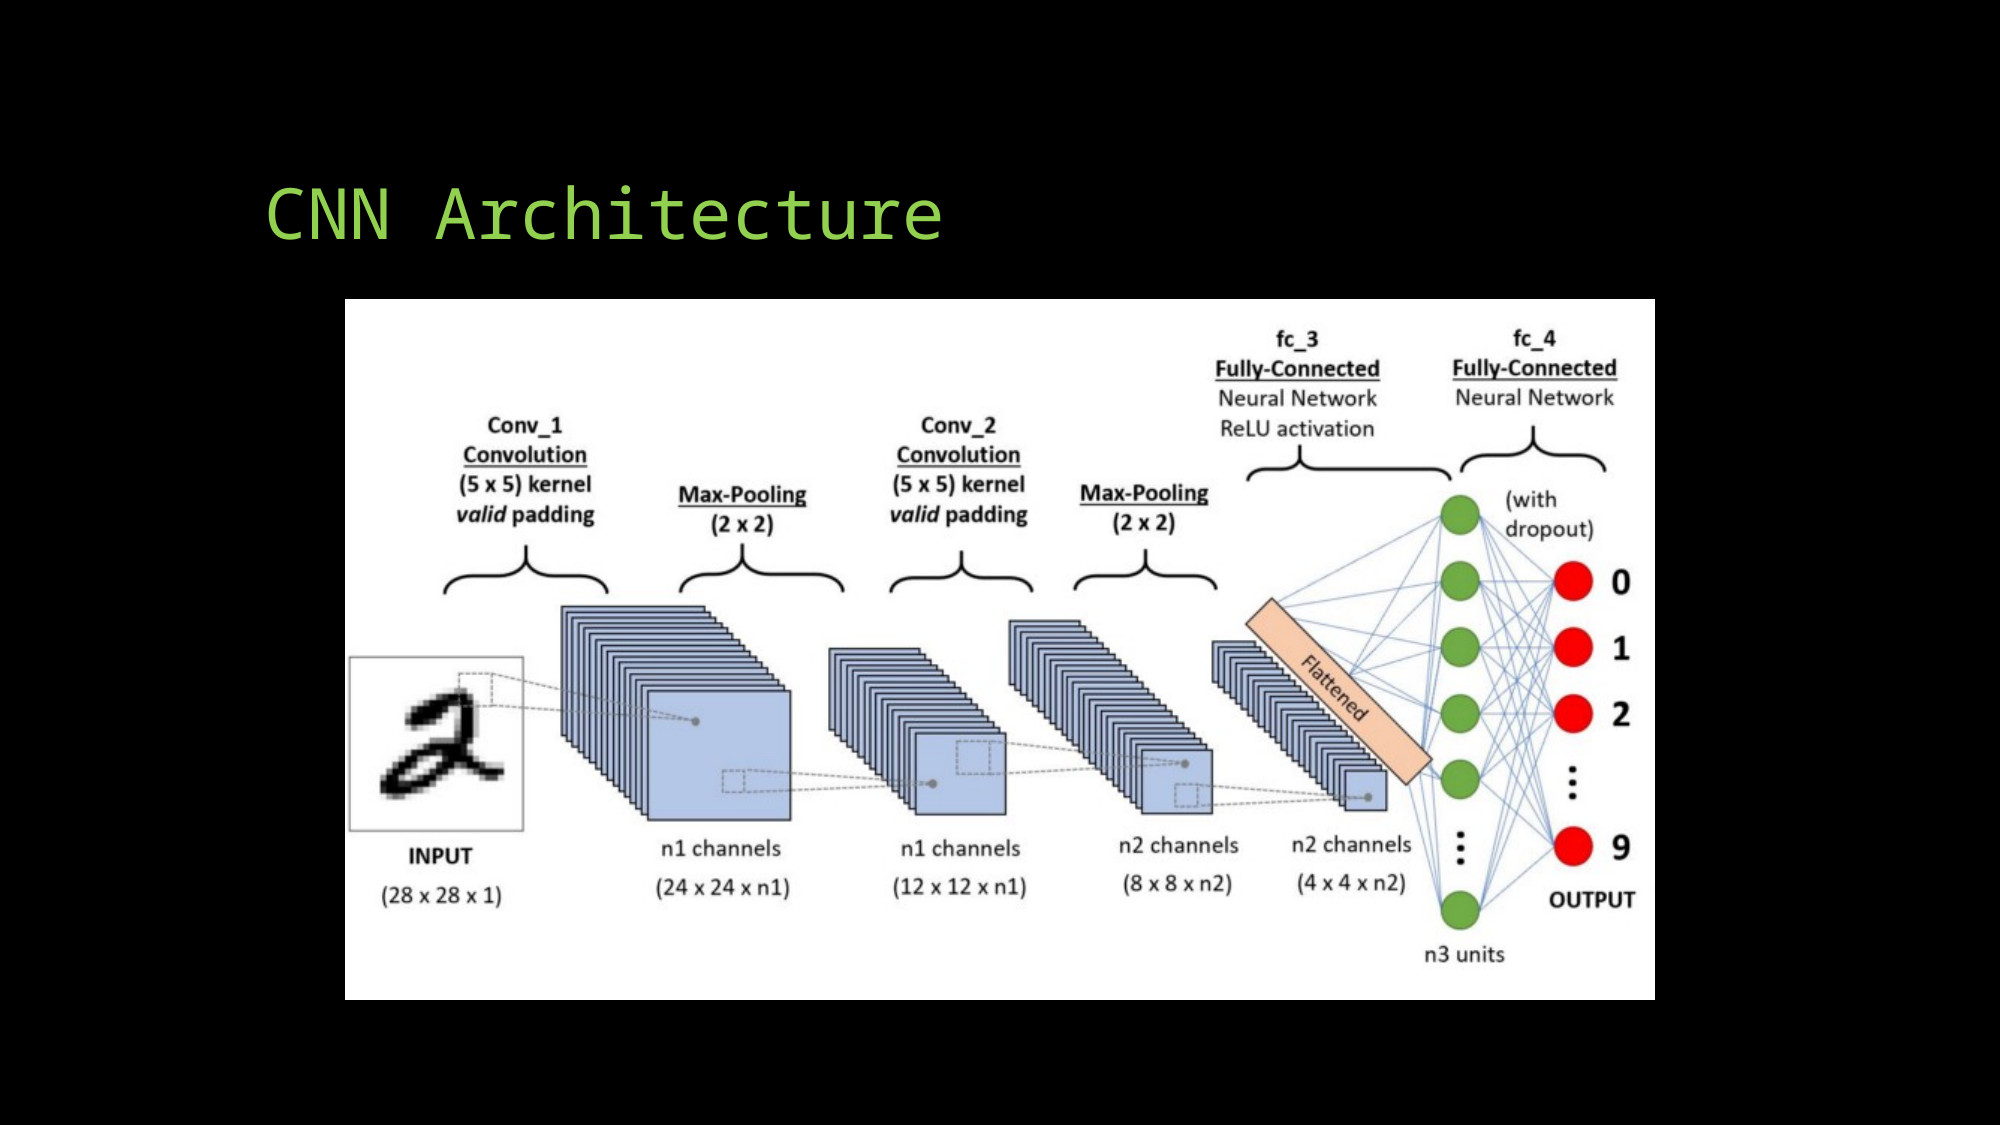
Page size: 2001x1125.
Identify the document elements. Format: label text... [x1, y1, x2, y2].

title CNN Architecture [249, 75, 1750, 263]
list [345, 299, 1655, 1000]
